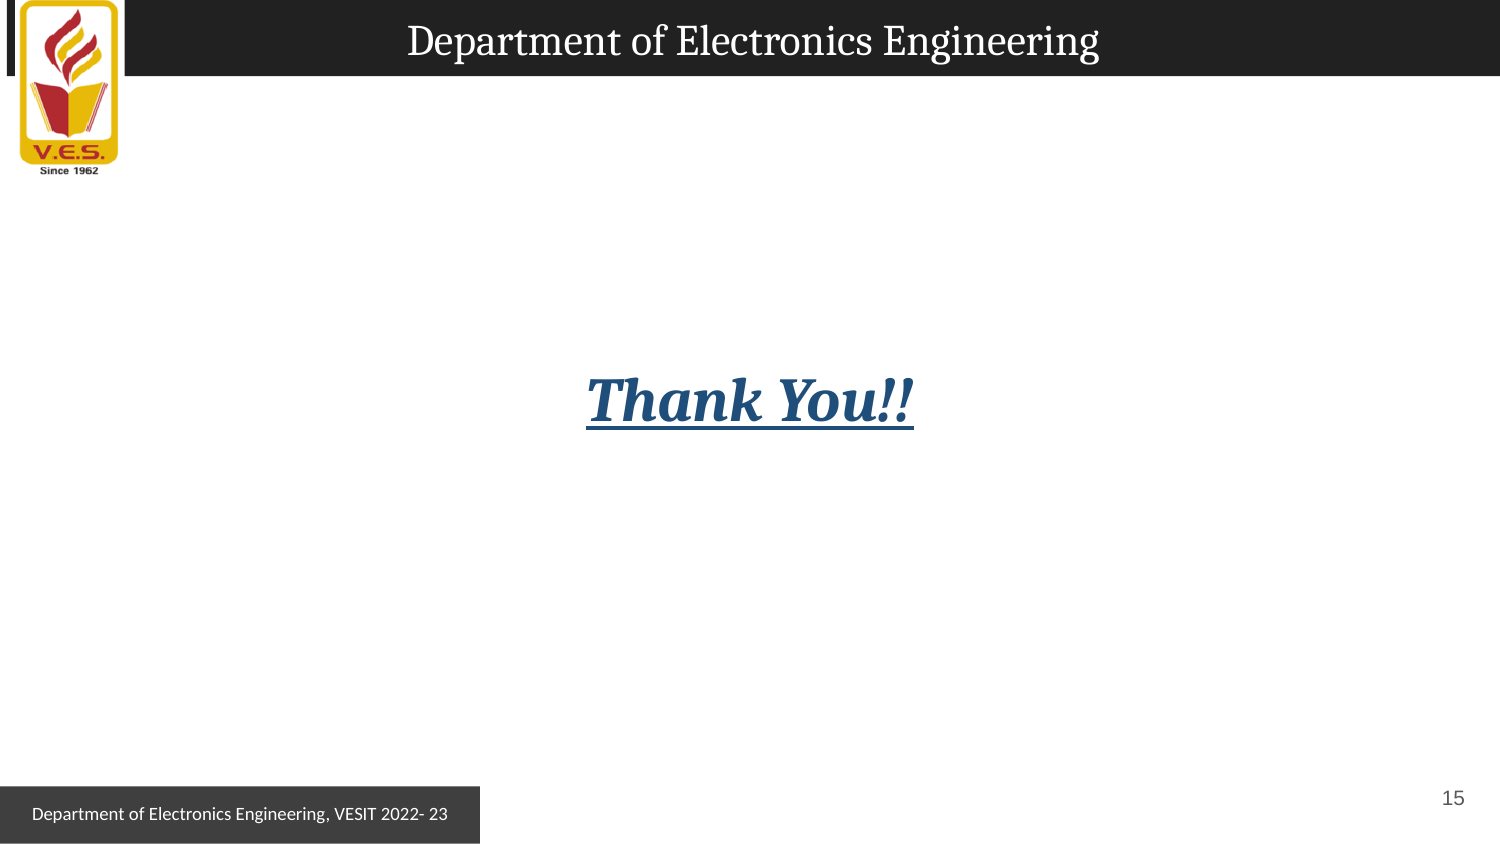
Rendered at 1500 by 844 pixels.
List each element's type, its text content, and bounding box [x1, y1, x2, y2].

text_box Thank You!! [302, 351, 1198, 458]
slide_number ‹#› [1389, 764, 1480, 830]
picture [14, 0, 125, 176]
text_box Department of Electronics Engineering [127, 0, 1500, 77]
text_box Department of Electronics Engineering, VESIT 2022- 23 [0, 786, 480, 844]
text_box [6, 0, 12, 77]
